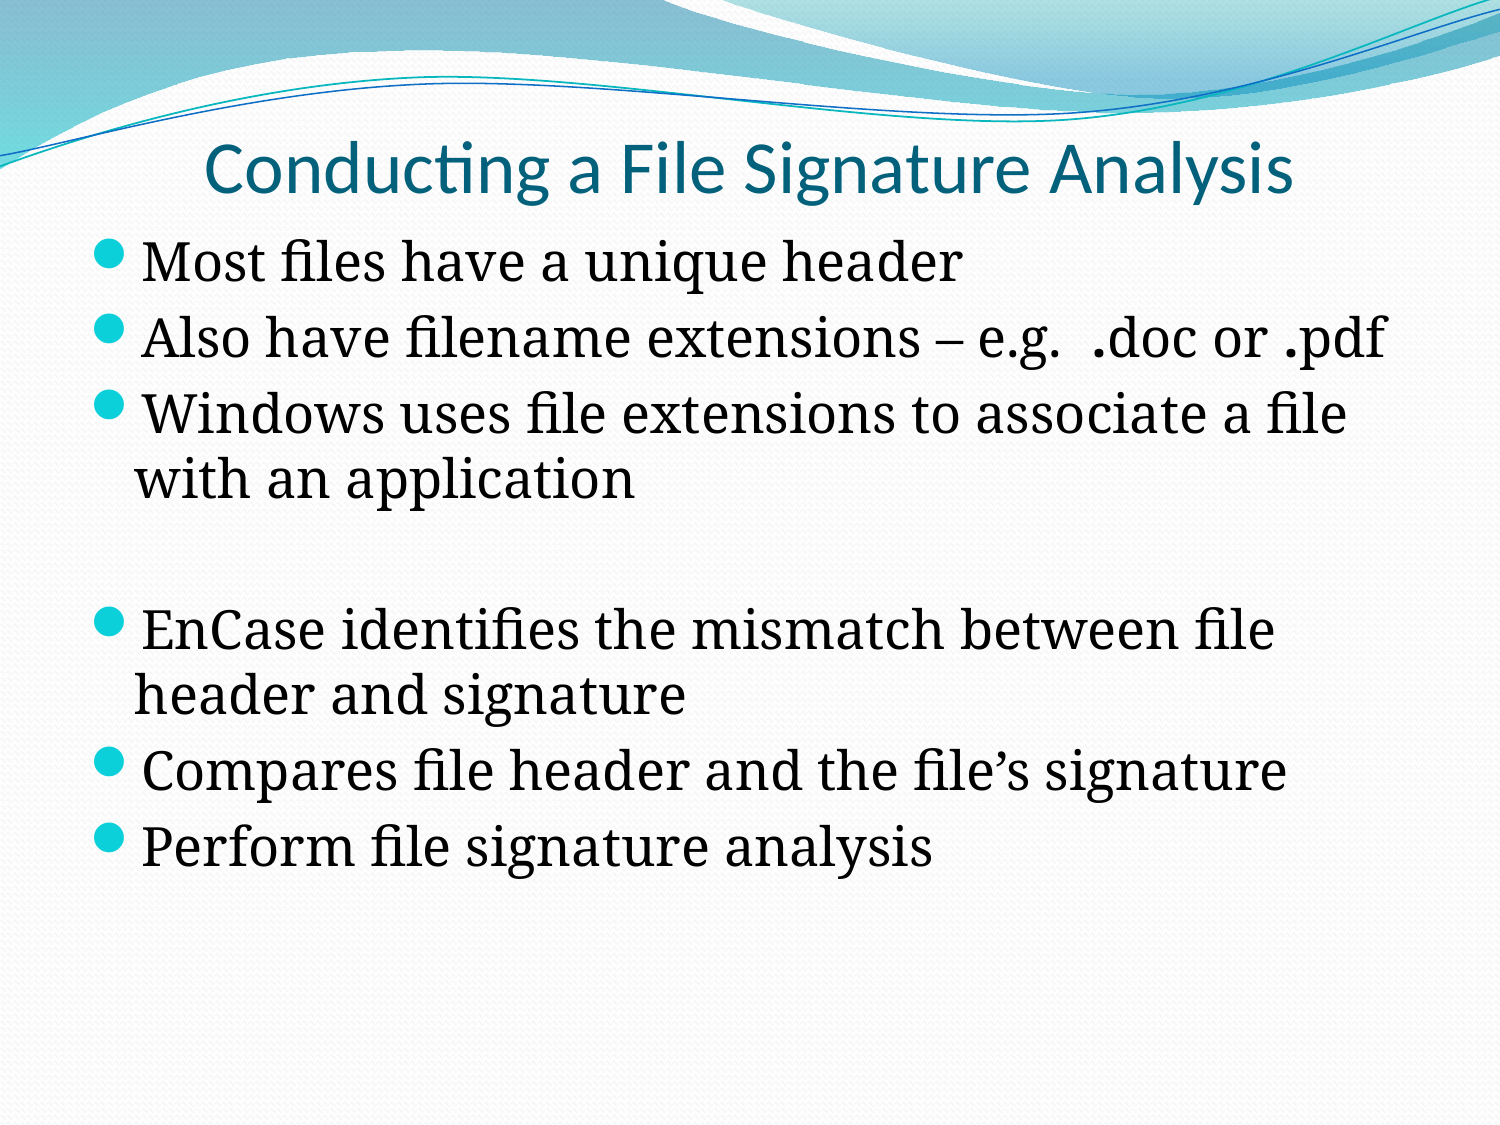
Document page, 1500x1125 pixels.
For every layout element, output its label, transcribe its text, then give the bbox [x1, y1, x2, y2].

title Conducting a File Signature Analysis [75, 45, 1425, 209]
list Most files have a unique header Also have filename extensions – e.g. .doc or .pdf Windows uses file extensions to associate a file with an application EnCase identifies the mismatch between file header and signature Compares file header and the file’s signature Perform file signature analysis [75, 220, 1425, 986]
